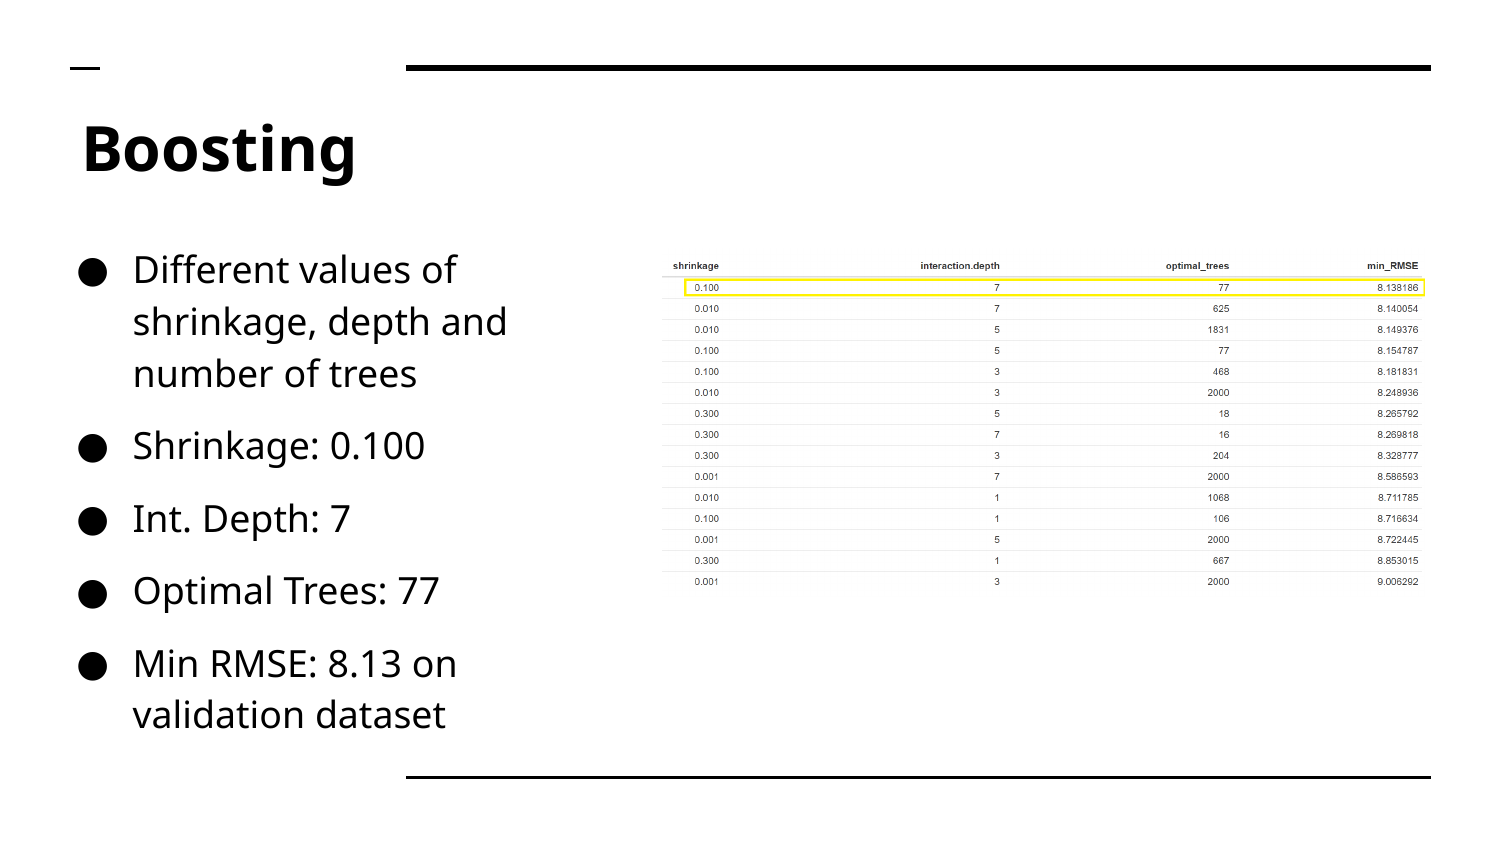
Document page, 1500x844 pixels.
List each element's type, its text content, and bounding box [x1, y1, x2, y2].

title Boosting [66, 94, 1431, 199]
list Different values of shrinkage, depth and number of trees Shrinkage: 0.100 Int. Depth: 7 Optimal Trees: 77 Min RMSE: 8.13 on validation dataset [42, 224, 636, 717]
picture [662, 248, 1426, 597]
